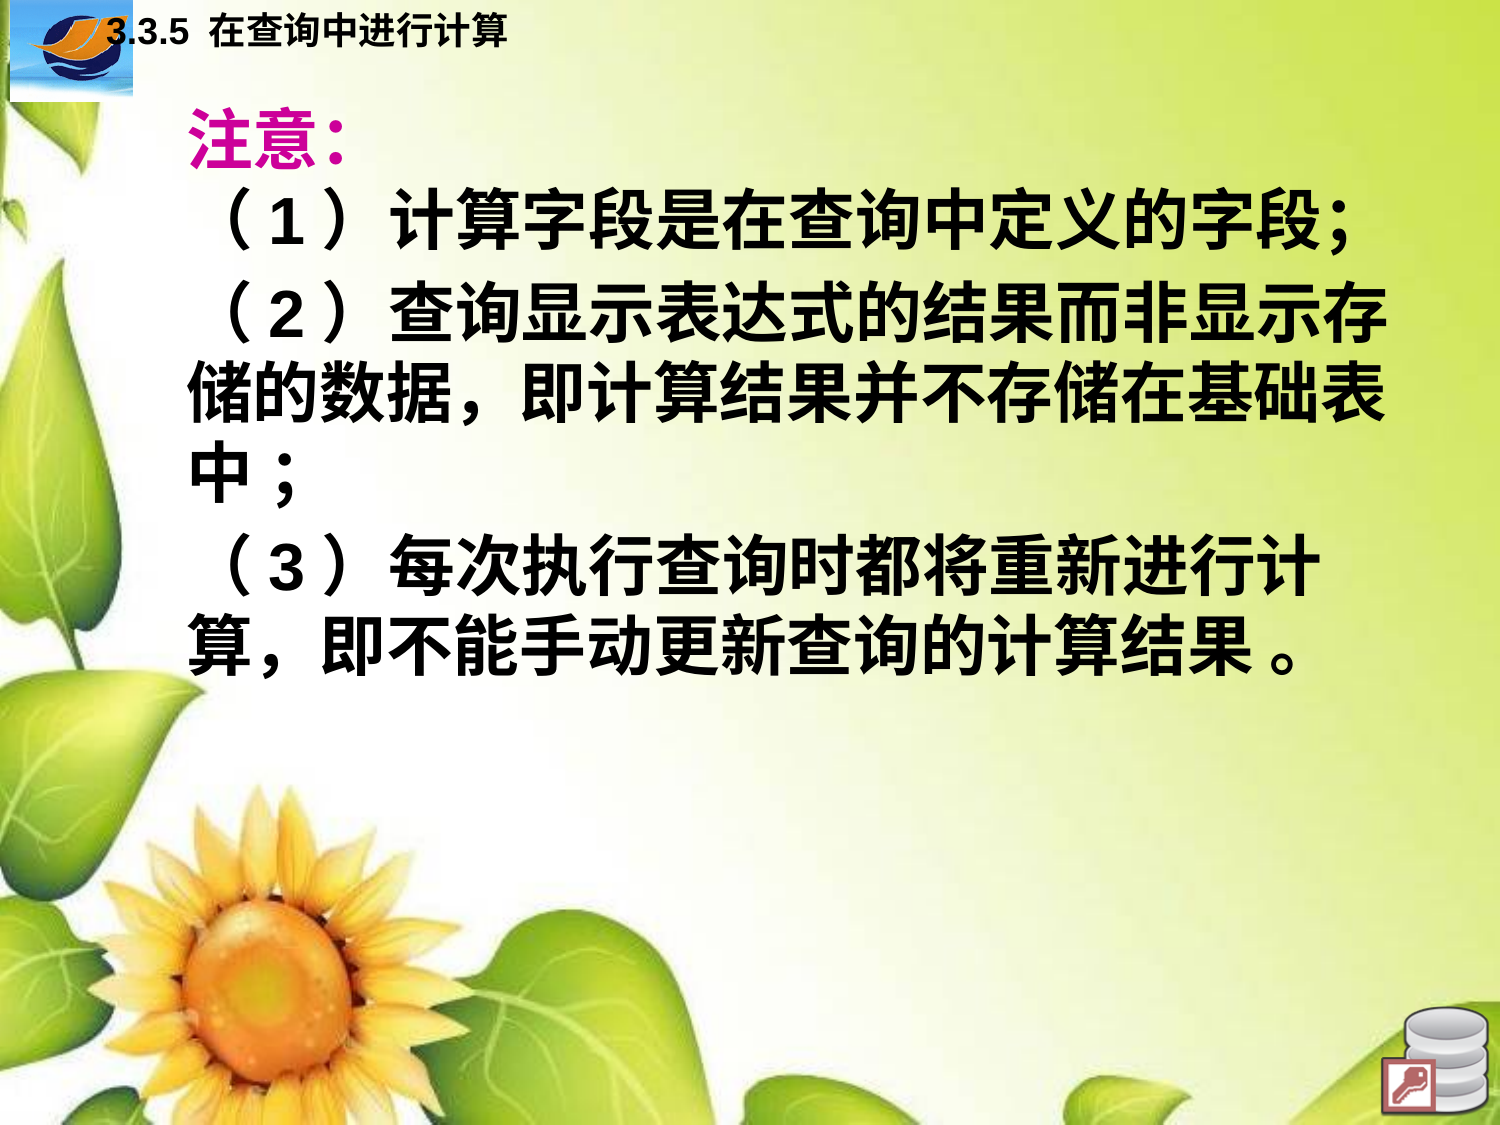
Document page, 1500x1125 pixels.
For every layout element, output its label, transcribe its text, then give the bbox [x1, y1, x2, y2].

text_box 3.3.5 在查询中进行计算 [91, 0, 524, 60]
list 注意： （1）计算字段是在查询中定义的字段； （2）查询显示表达式的结果而非显示存 储的数据，即计算结果并不存储在基础表中 ； （3）每次执行查询时都将重新进行计算，即不能手动更新查询的计算结果 。 [171, 90, 1437, 833]
picture [0, 0, 1500, 1125]
